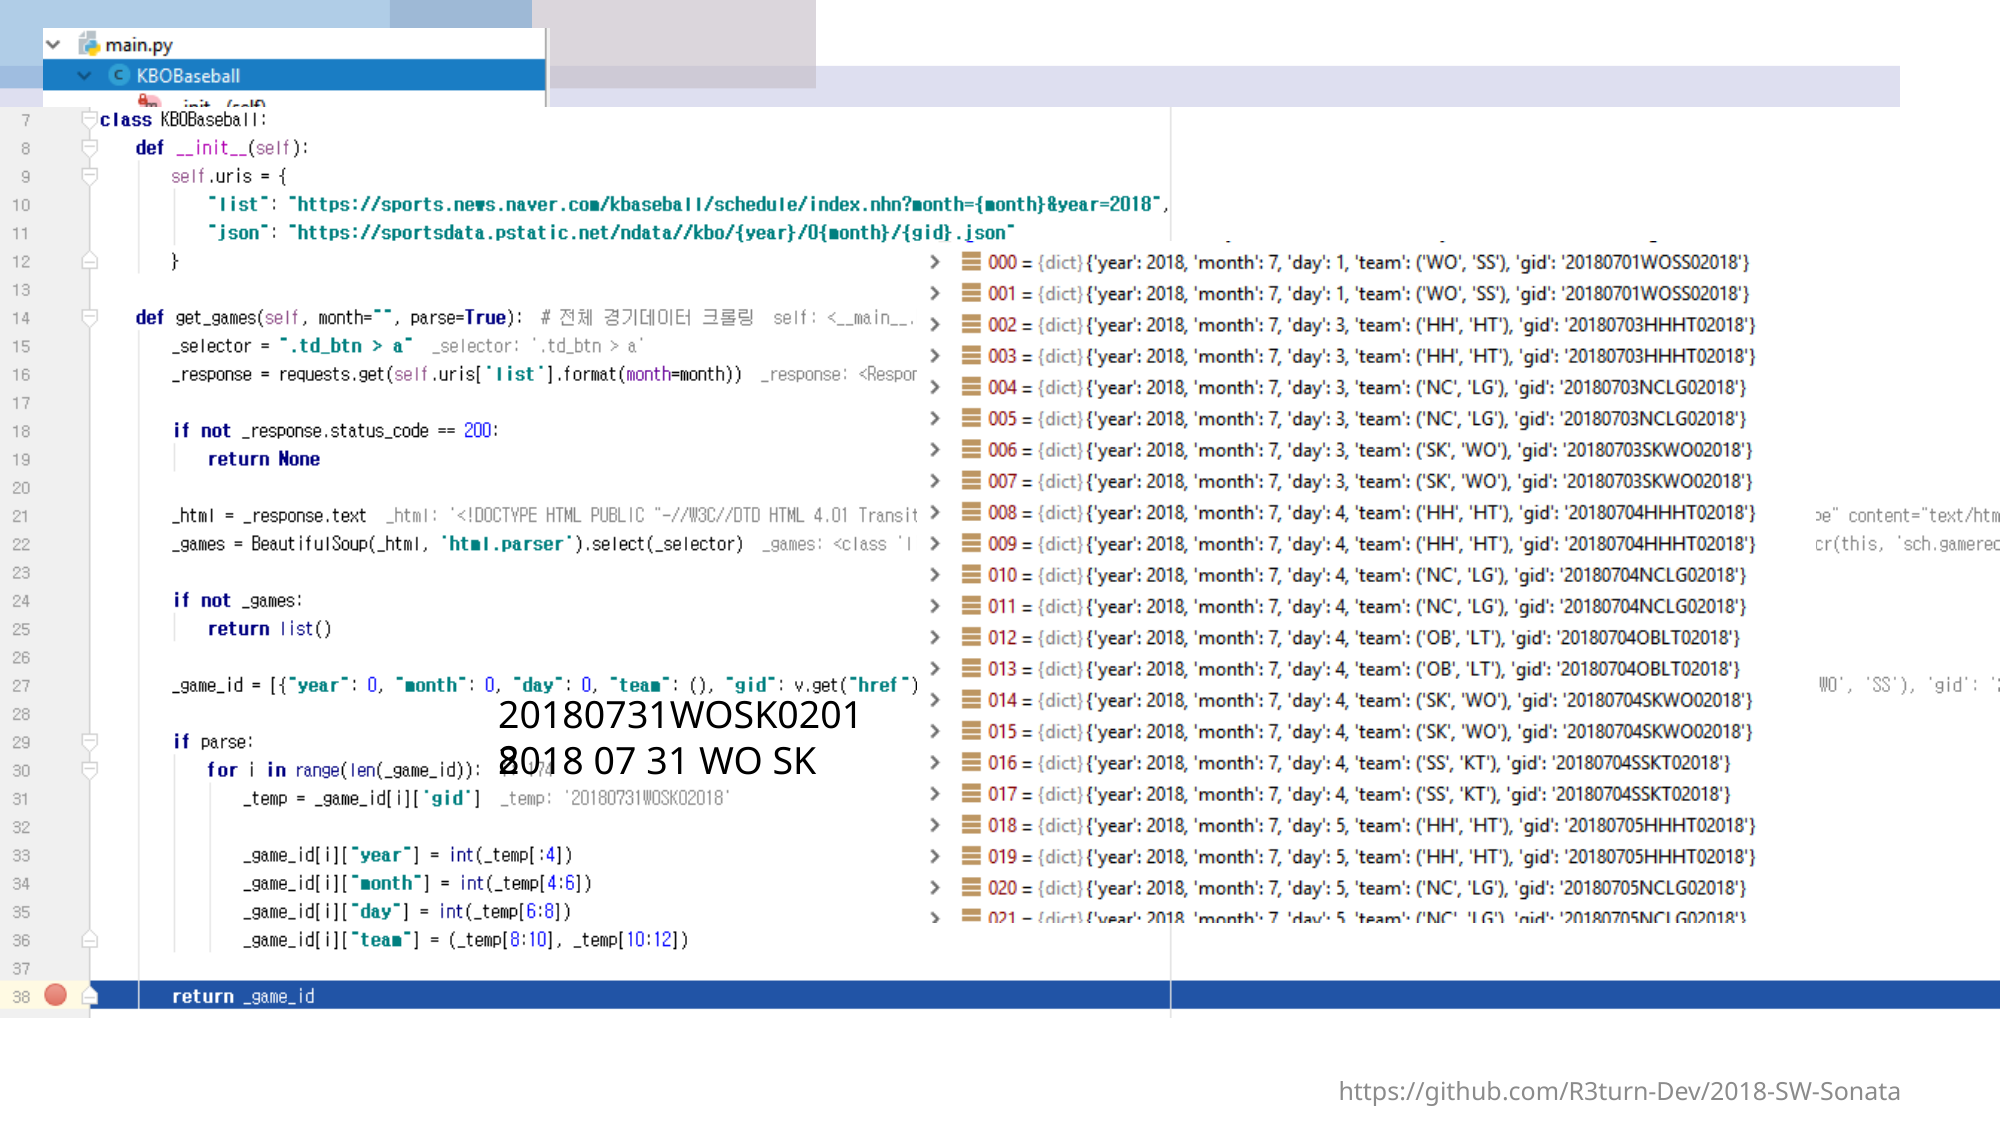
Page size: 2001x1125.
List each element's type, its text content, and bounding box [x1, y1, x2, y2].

picture [0, 28, 2000, 1018]
footer https://github.com/R3turn-Dev/2018-SW-Sonata [1283, 1072, 1918, 1113]
